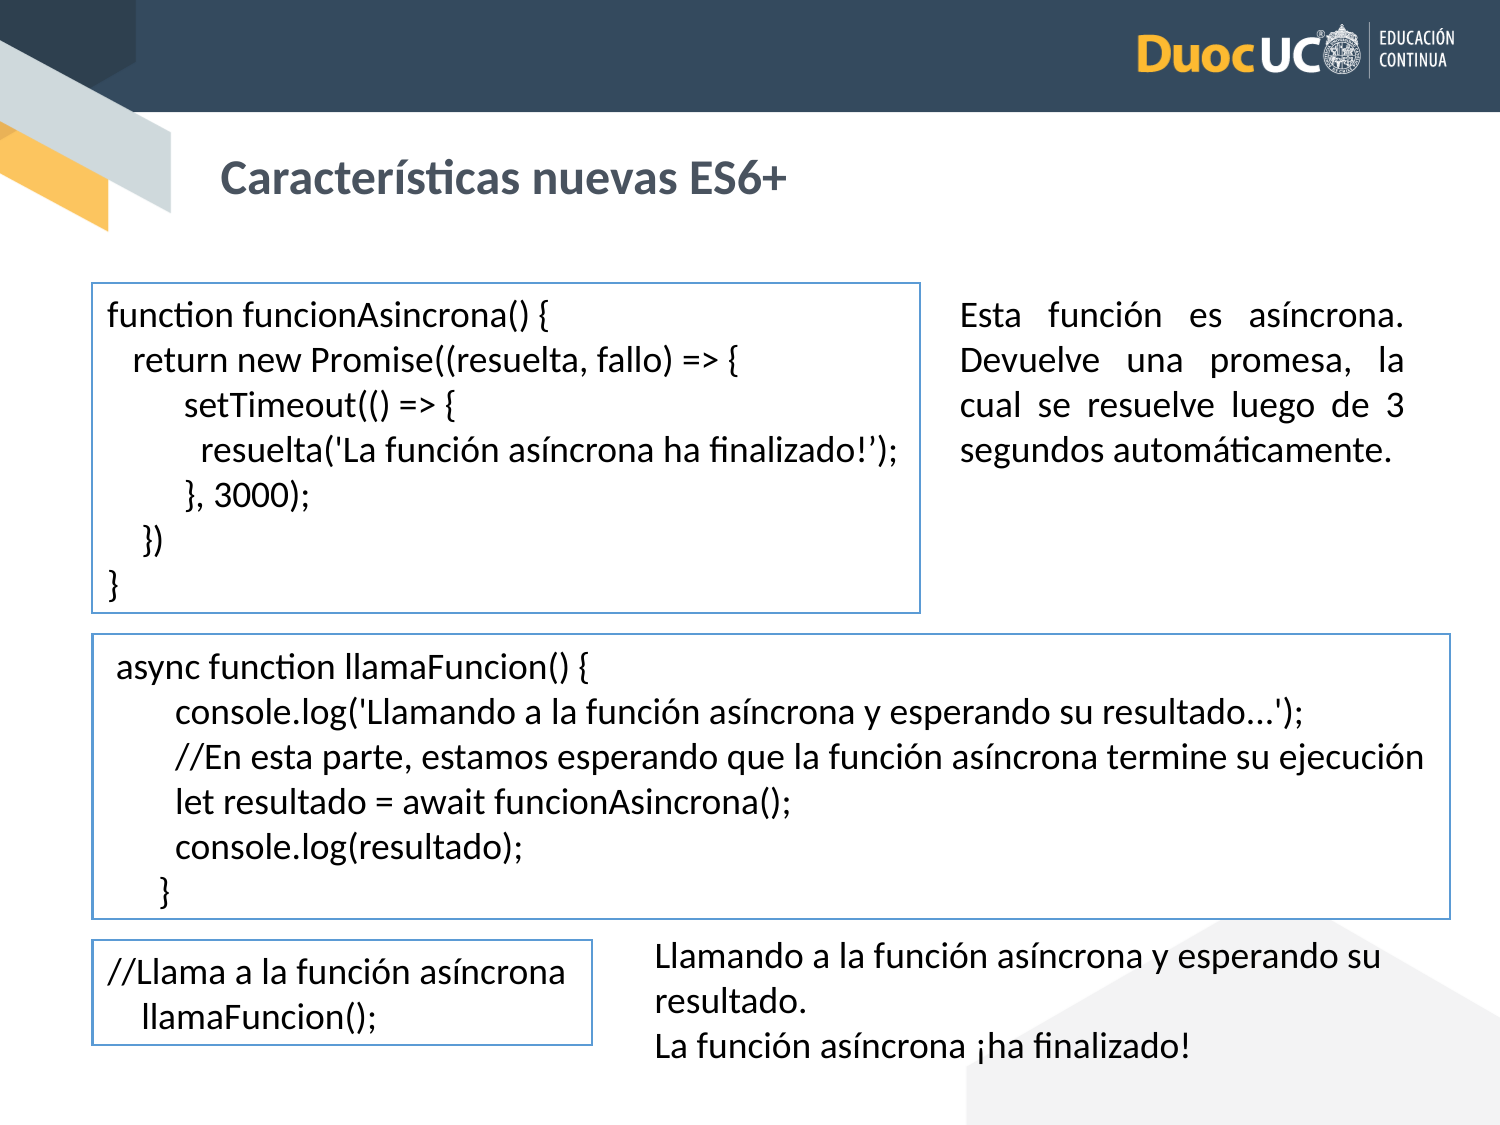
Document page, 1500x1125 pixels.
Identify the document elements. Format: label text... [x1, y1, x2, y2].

text_box Llamando a la función asíncrona y esperando su resultado. La función asíncrona ¡ha finalizado! [639, 923, 1450, 1074]
text_box function funcionAsincrona() { return new Promise((resuelta, fallo) => { setTimeout(() => { resuelta('La función asíncrona ha finalizado!’); }, 3000); }) } [91, 282, 921, 614]
text_box //Llama a la función asíncrona llamaFuncion(); [91, 939, 593, 1046]
text_box async function llamaFuncion() { console.log('Llamando a la función asíncrona y esperando su resultado...'); //En esta parte, estamos esperando que la función asíncrona termine su ejecución let resultado = await funcionAsincrona(); console.log(resultado); } [91, 633, 1451, 920]
picture [0, 0, 1500, 1125]
text_box Características nuevas ES6+ [205, 137, 1338, 213]
text_box Esta función es asíncrona. Devuelve una promesa, la cual se resuelve luego de 3 segundos automáticamente. [945, 283, 1420, 478]
